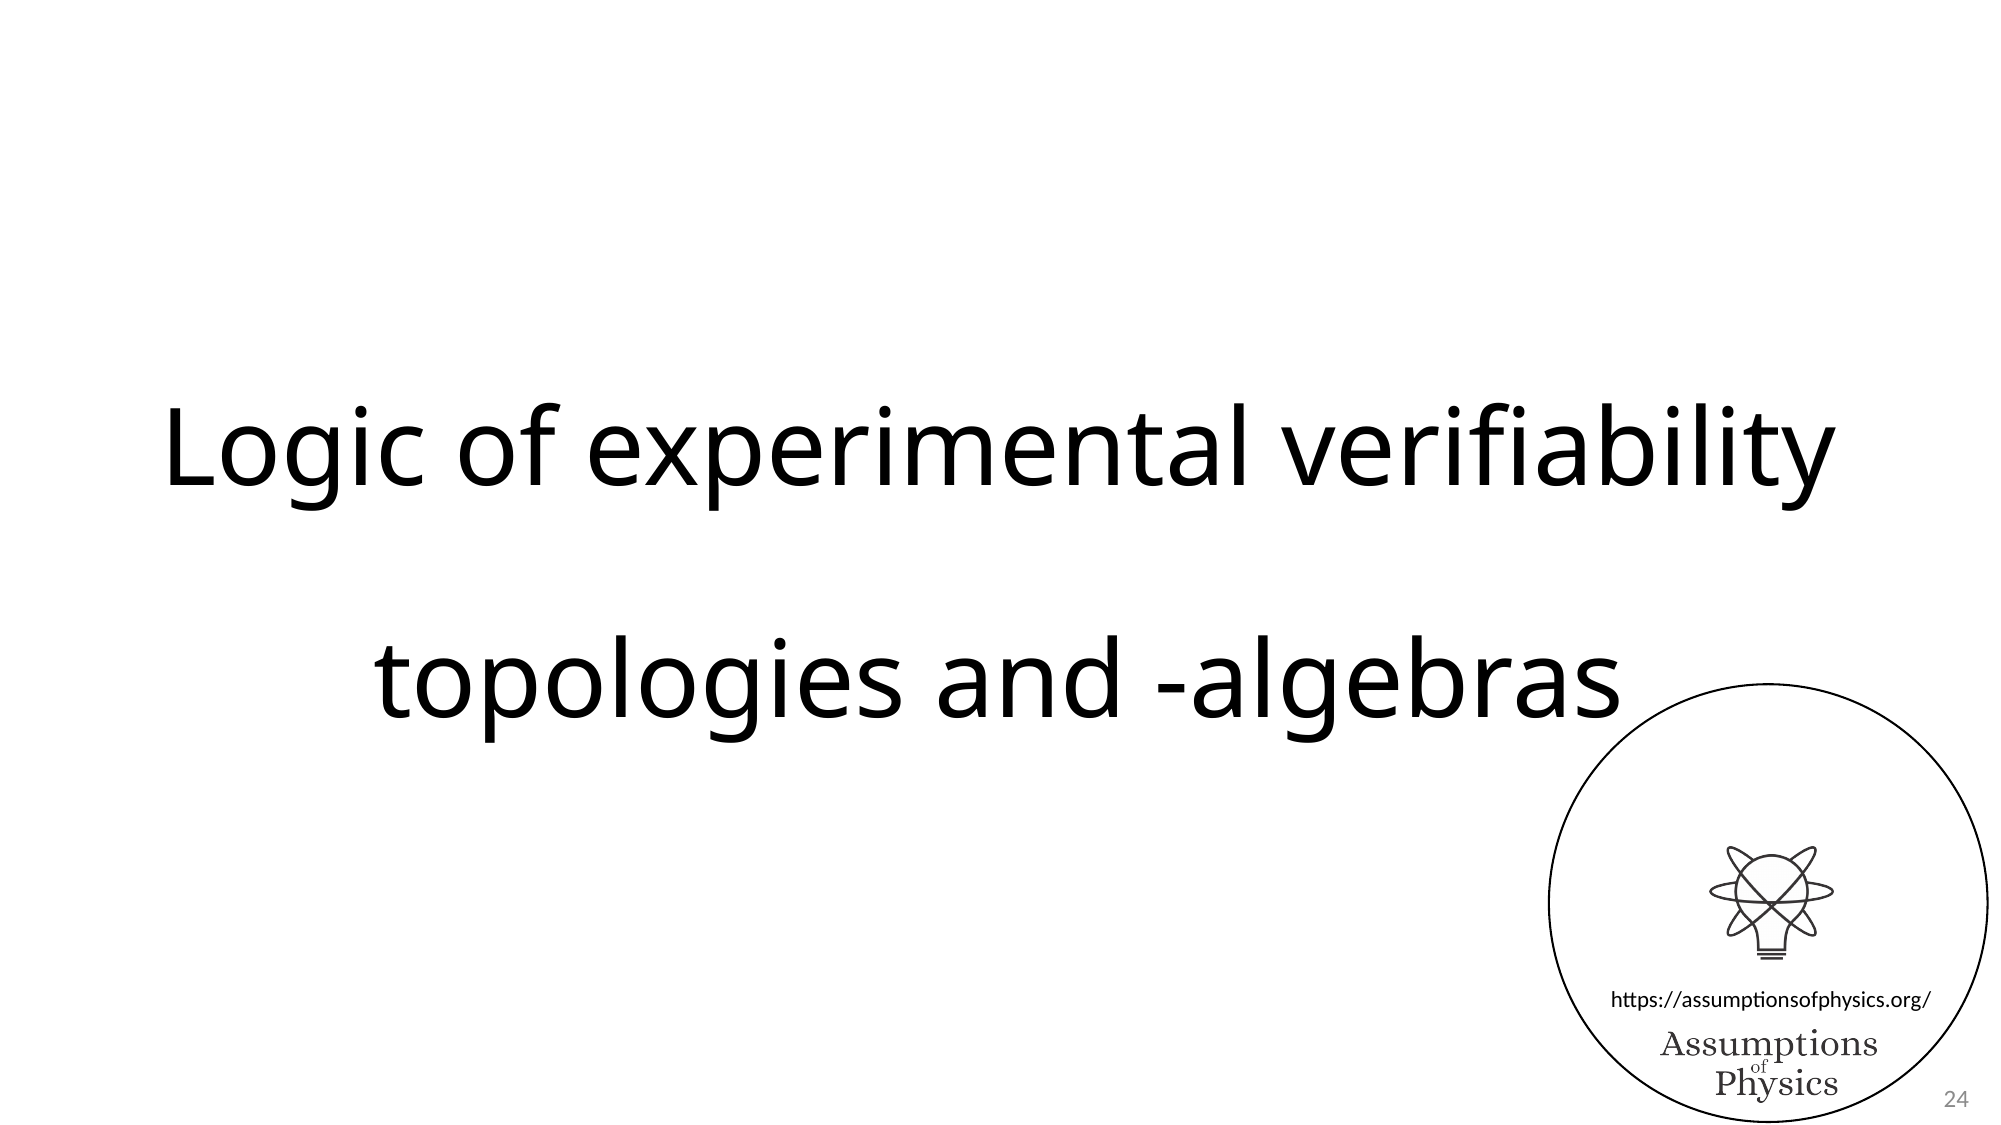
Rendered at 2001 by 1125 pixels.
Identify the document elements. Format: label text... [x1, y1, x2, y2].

picture [1660, 1029, 1877, 1103]
picture [1709, 846, 1834, 960]
slide_number 24 [1893, 1078, 1985, 1116]
